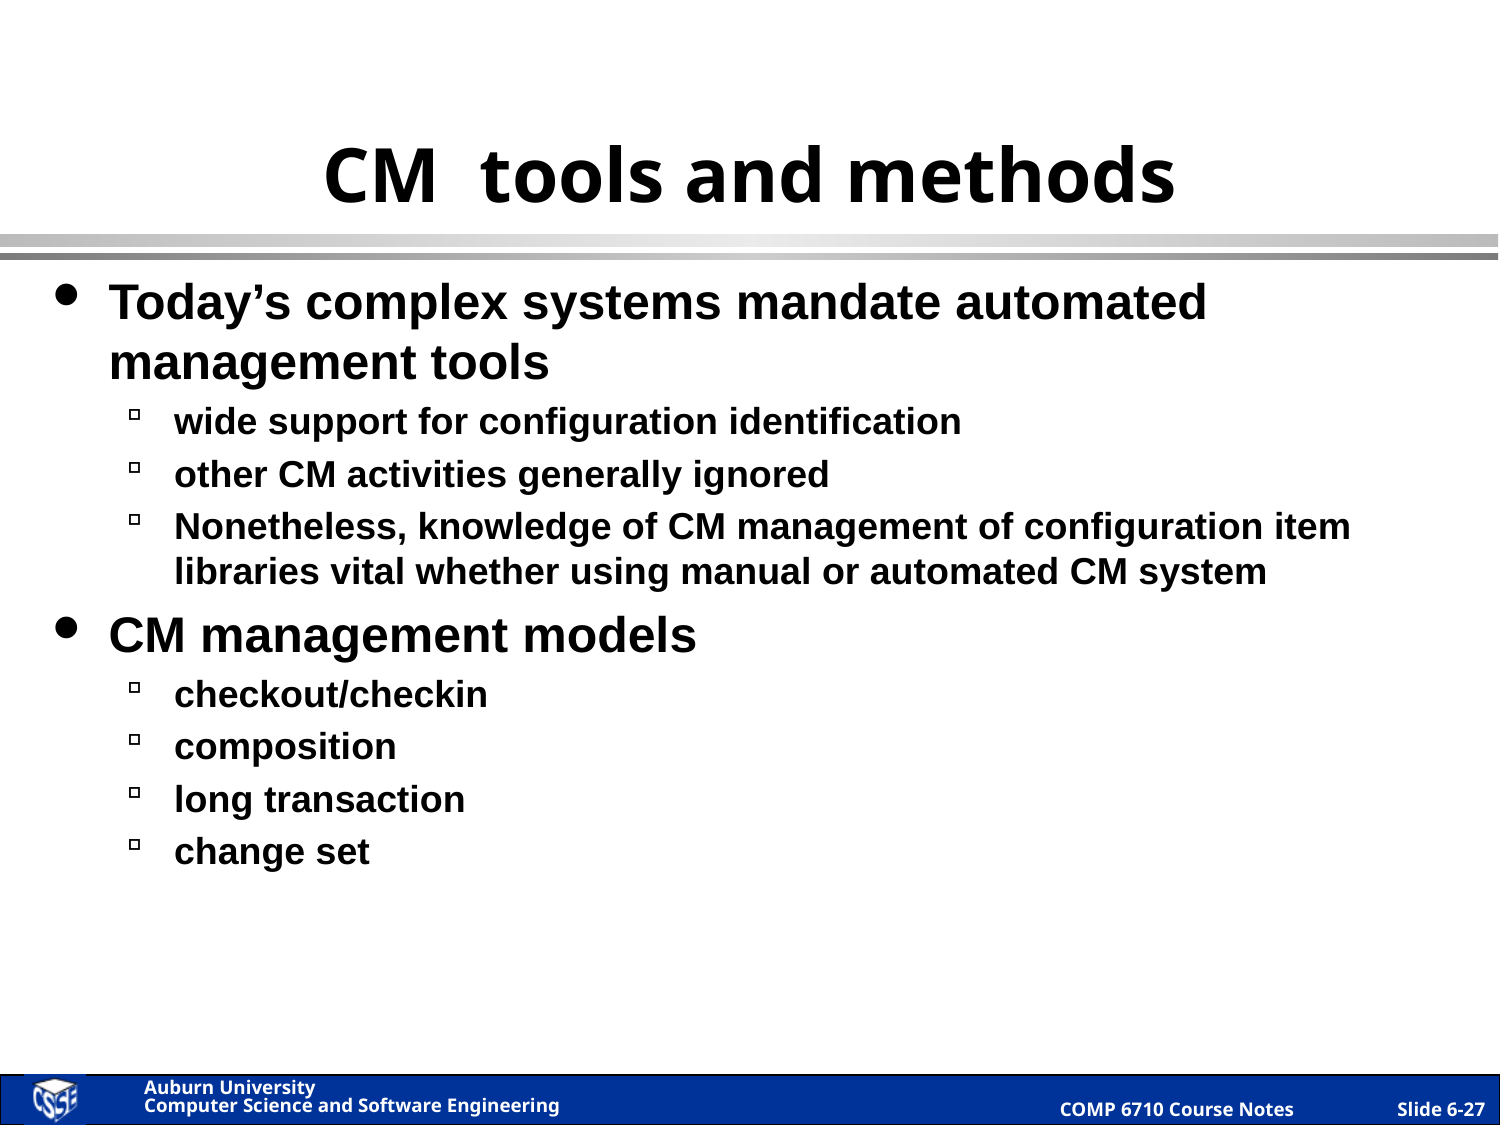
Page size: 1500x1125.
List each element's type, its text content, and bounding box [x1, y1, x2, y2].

picture [24, 1074, 86, 1125]
title CM tools and methods [111, 36, 1388, 226]
list Today’s complex systems mandate automated management tools wide support for configuration identification other CM activities generally ignored Nonetheless, knowledge of CM management of configuration item libraries vital whether using manual or automated CM system CM management models checkout/checkin composition long transaction change set [37, 262, 1463, 1075]
